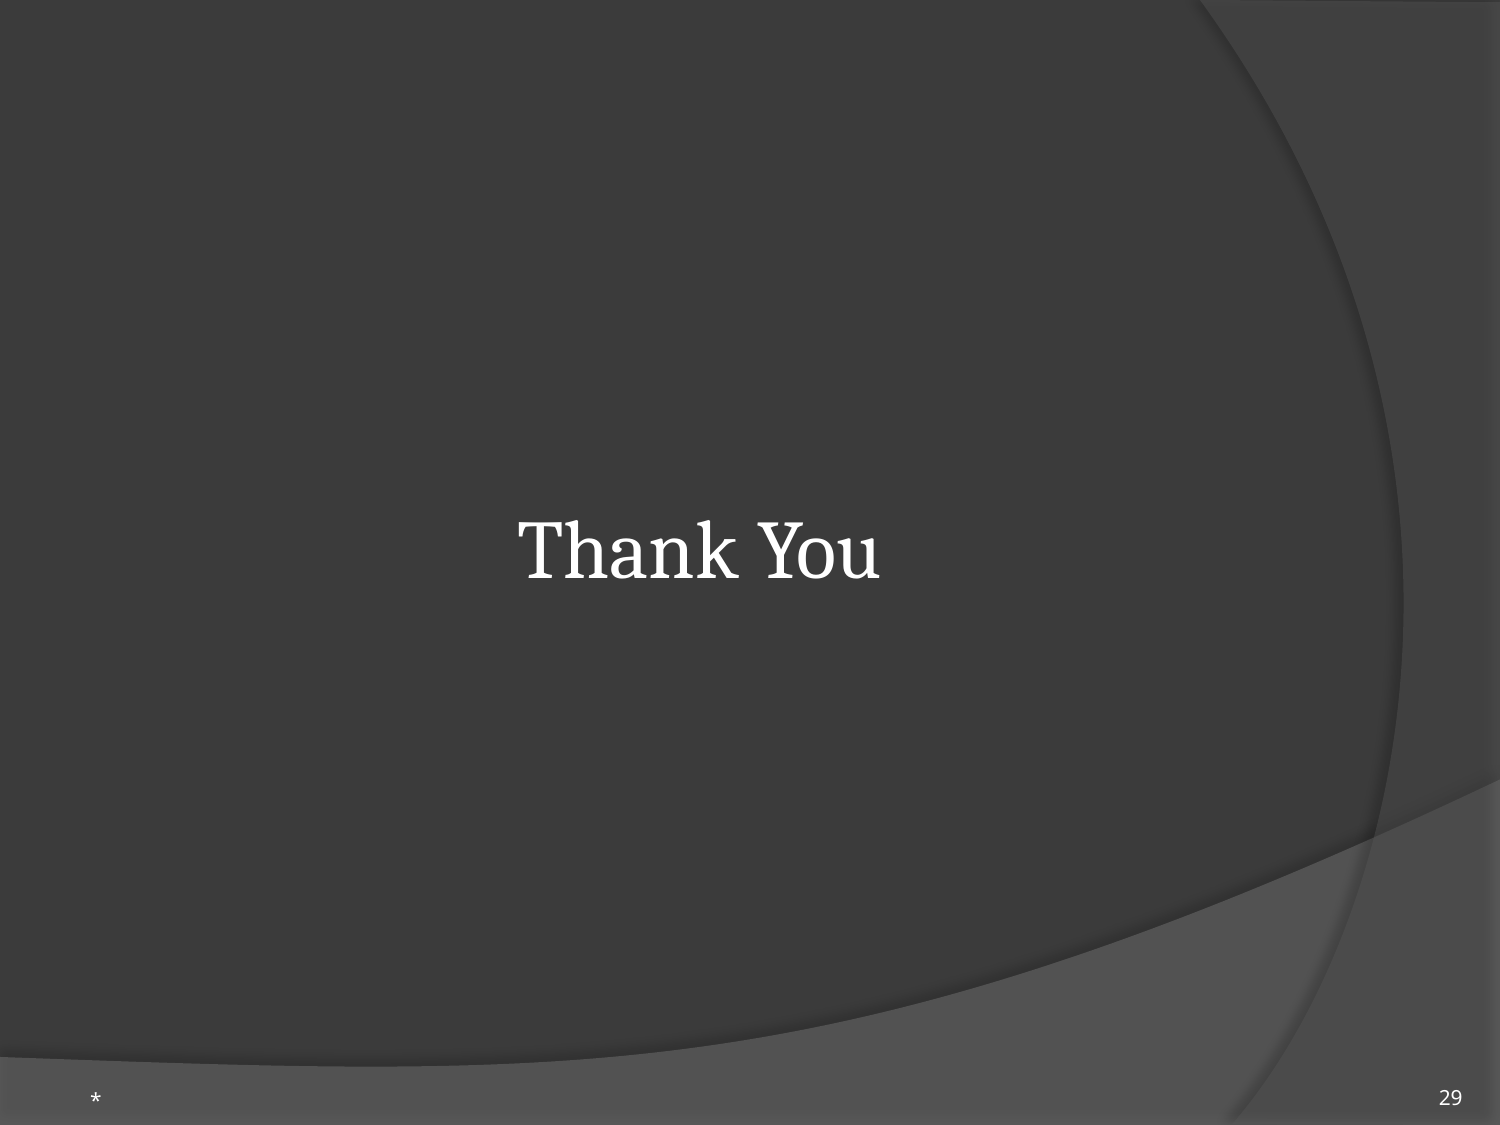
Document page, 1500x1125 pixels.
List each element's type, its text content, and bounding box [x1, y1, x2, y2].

list Thank You [75, 487, 1300, 625]
text_box * [75, 1053, 425, 1114]
text_box 29 [1337, 1053, 1463, 1114]
